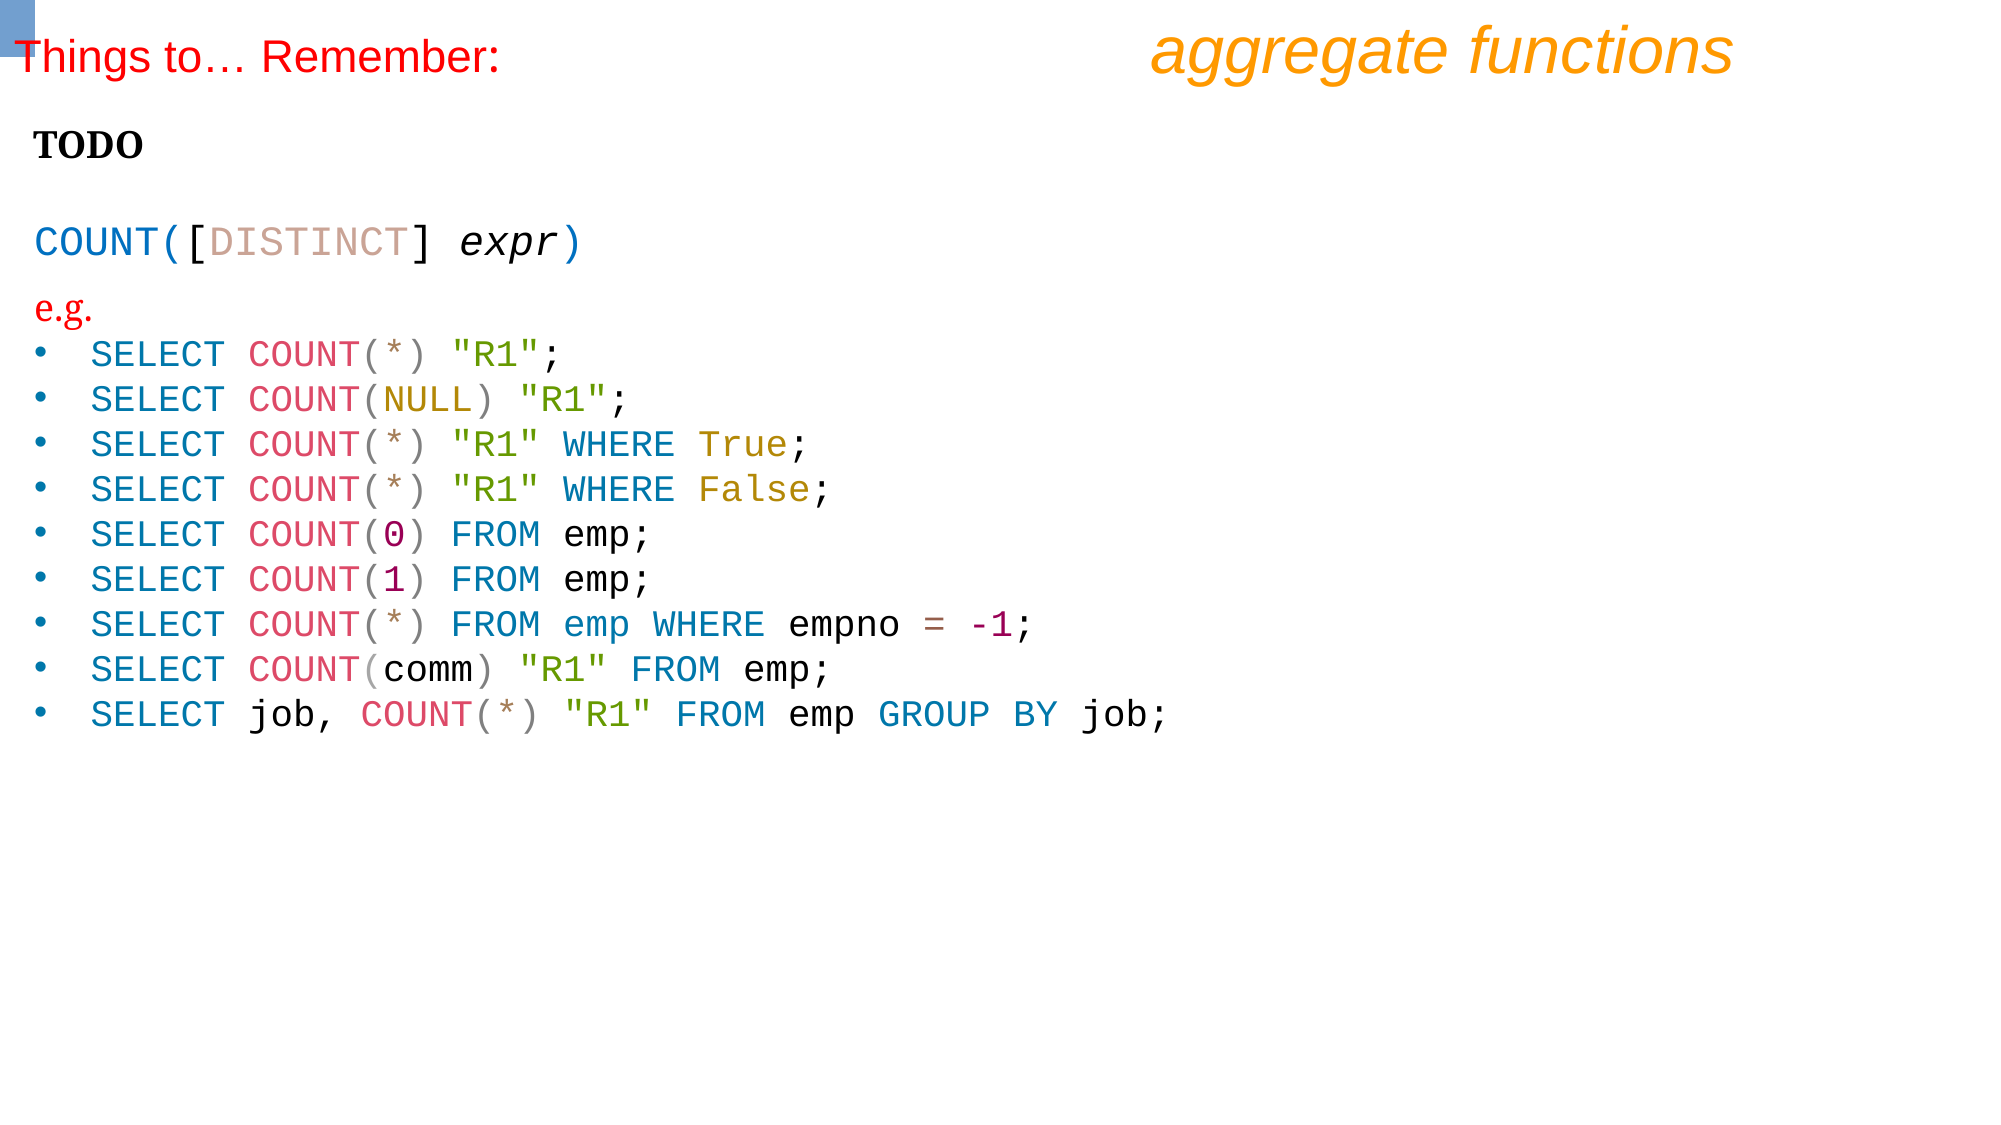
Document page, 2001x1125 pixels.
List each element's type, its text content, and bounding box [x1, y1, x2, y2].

text_box Things to… Remember: [0, 19, 918, 89]
text_box COUNT([DISTINCT] expr) e.g. SELECT COUNT(*) "R1"; SELECT COUNT(NULL) "R1"; SELECT COUNT(*) "R1" WHERE True; SELECT COUNT(*) "R1" WHERE False; SELECT COUNT(0) FROM emp; SELECT COUNT(1) FROM emp; SELECT COUNT(*) FROM emp WHERE empno = -1; SELECT COUNT(comm) "R1" FROM emp; SELECT job, COUNT(*) "R1" FROM emp GROUP BY job; [19, 206, 1981, 742]
text_box TODO [18, 113, 1957, 174]
text_box aggregate functions [249, 0, 1750, 95]
